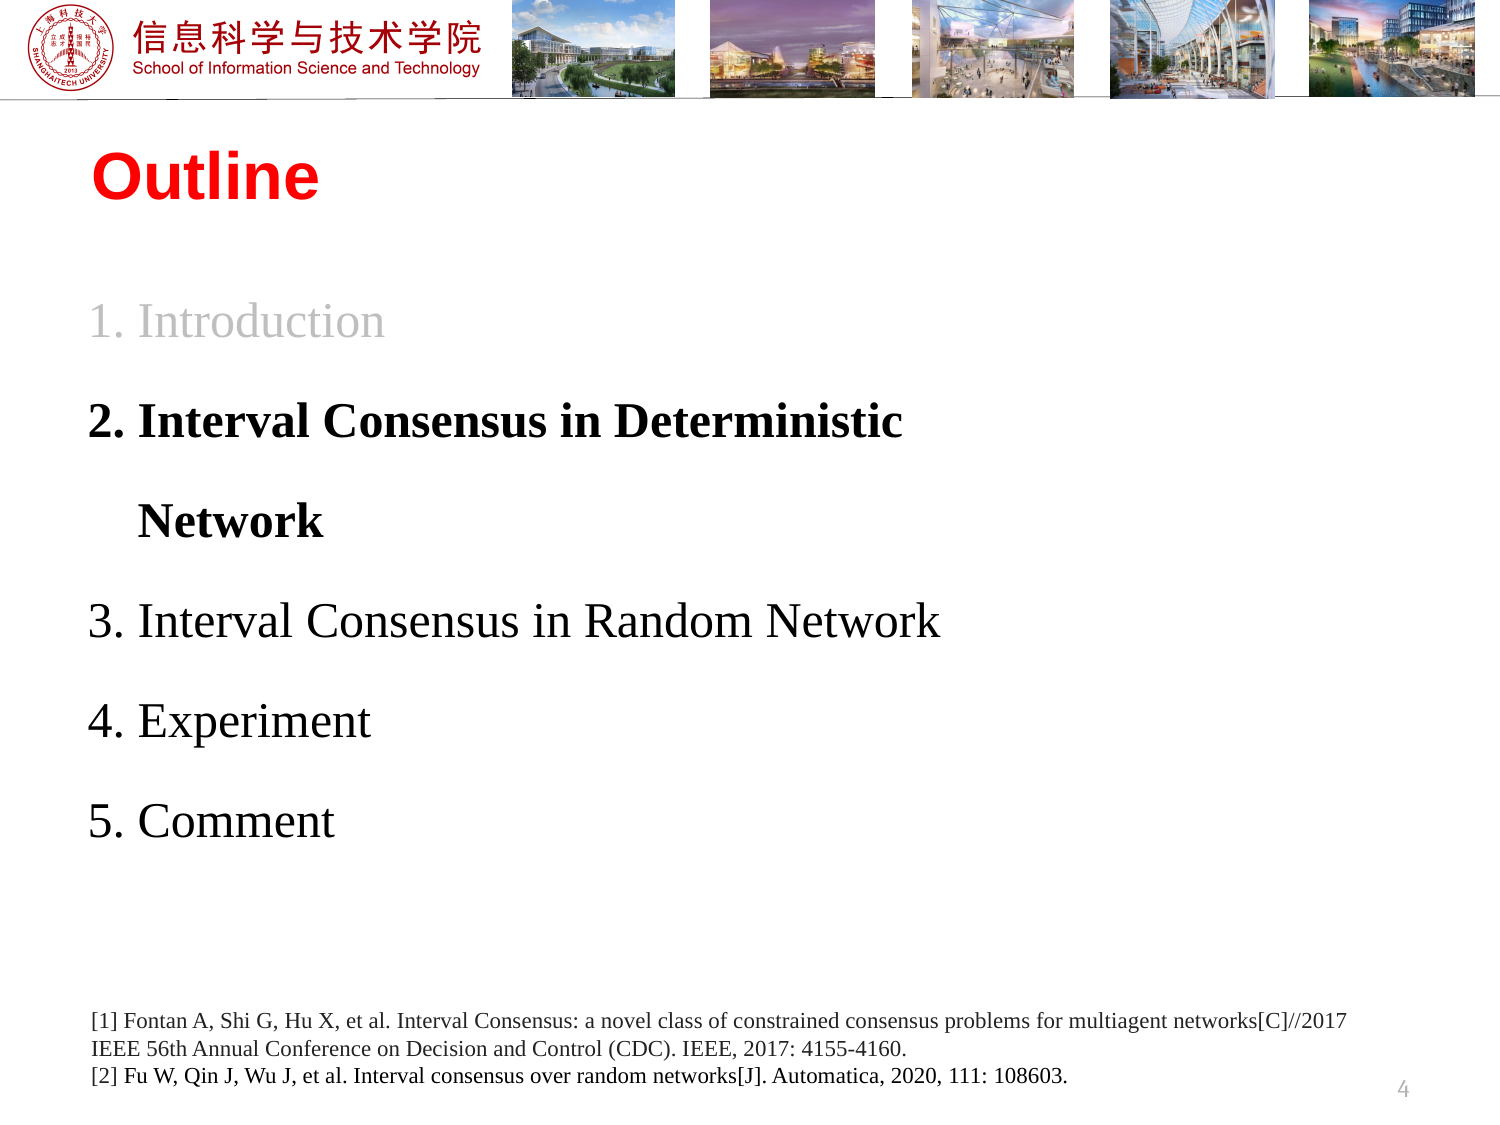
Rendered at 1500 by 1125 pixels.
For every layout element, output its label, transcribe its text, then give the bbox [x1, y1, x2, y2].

text_box [1] Fontan A, Shi G, Hu X, et al. Interval Consensus: a novel class of constrained consensus problems for multiagent networks[C]//2017 IEEE 56th Annual Conference on Decision and Control (CDC). IEEE, 2017: 4155-4160. [2] Fu W, Qin J, Wu J, et al. Interval consensus over random networks[J]. Automatica, 2020, 111: 108603. [76, 998, 1413, 1096]
text_box Outline [76, 125, 1475, 222]
slide_number 4 [1074, 1057, 1425, 1118]
picture [912, 0, 1074, 98]
picture [1309, 0, 1475, 97]
picture [512, 0, 675, 97]
picture [1110, 0, 1275, 99]
text_box 1. Introduction 2. Interval Consensus in Deterministic Network 3. Interval Consensus in Random Network 4. Experiment 5. Comment [16, 249, 1100, 1038]
picture [12, 0, 500, 97]
picture [710, 0, 875, 98]
